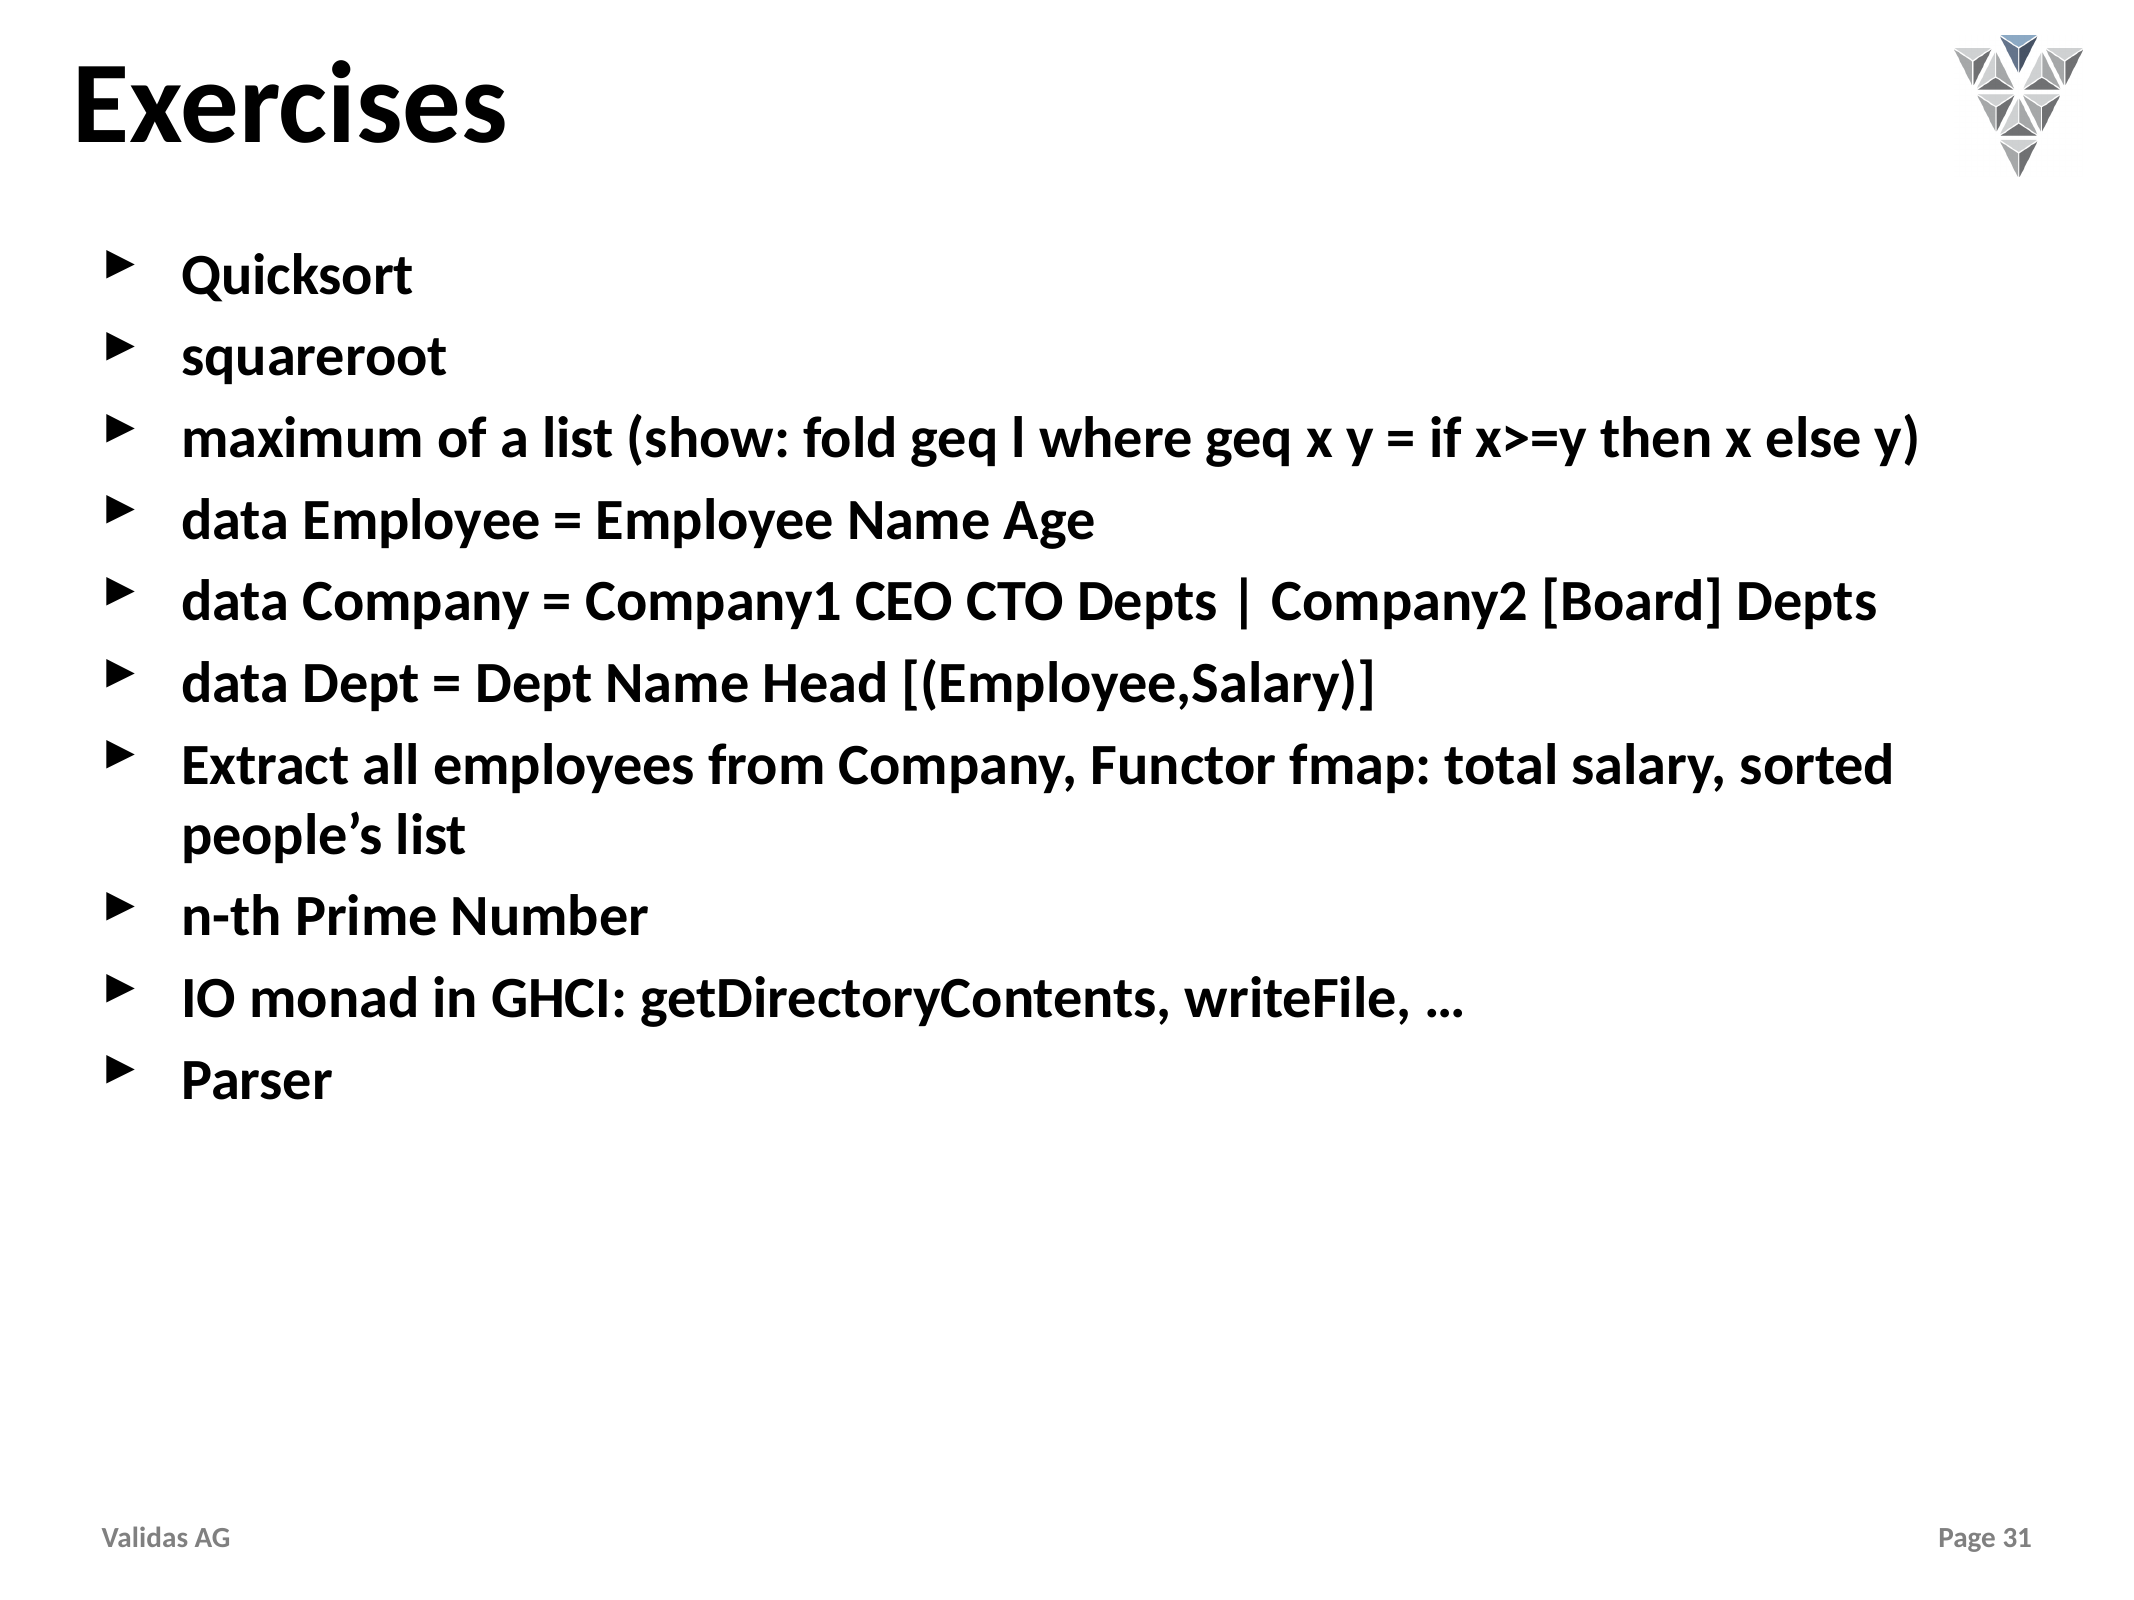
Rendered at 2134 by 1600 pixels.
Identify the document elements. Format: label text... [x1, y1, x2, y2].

list Quicksort squareroot maximum of a list (show: fold geq l where geq x y = if x>=y then x else y) data Employee = Employee Name Age data Company = Company1 CEO CTO Depts | Company2 [Board] Depts data Dept = Dept Name Head [(Employee,Salary)] Extract all employees from Company, Functor fmap: total salary, sorted people’s list n-th Prime Number IO monad in GHCI: getDirectoryContents, writeFile, … Parser [80, 225, 2054, 1423]
picture [1954, 35, 2083, 177]
title Exercises [72, 15, 1835, 170]
